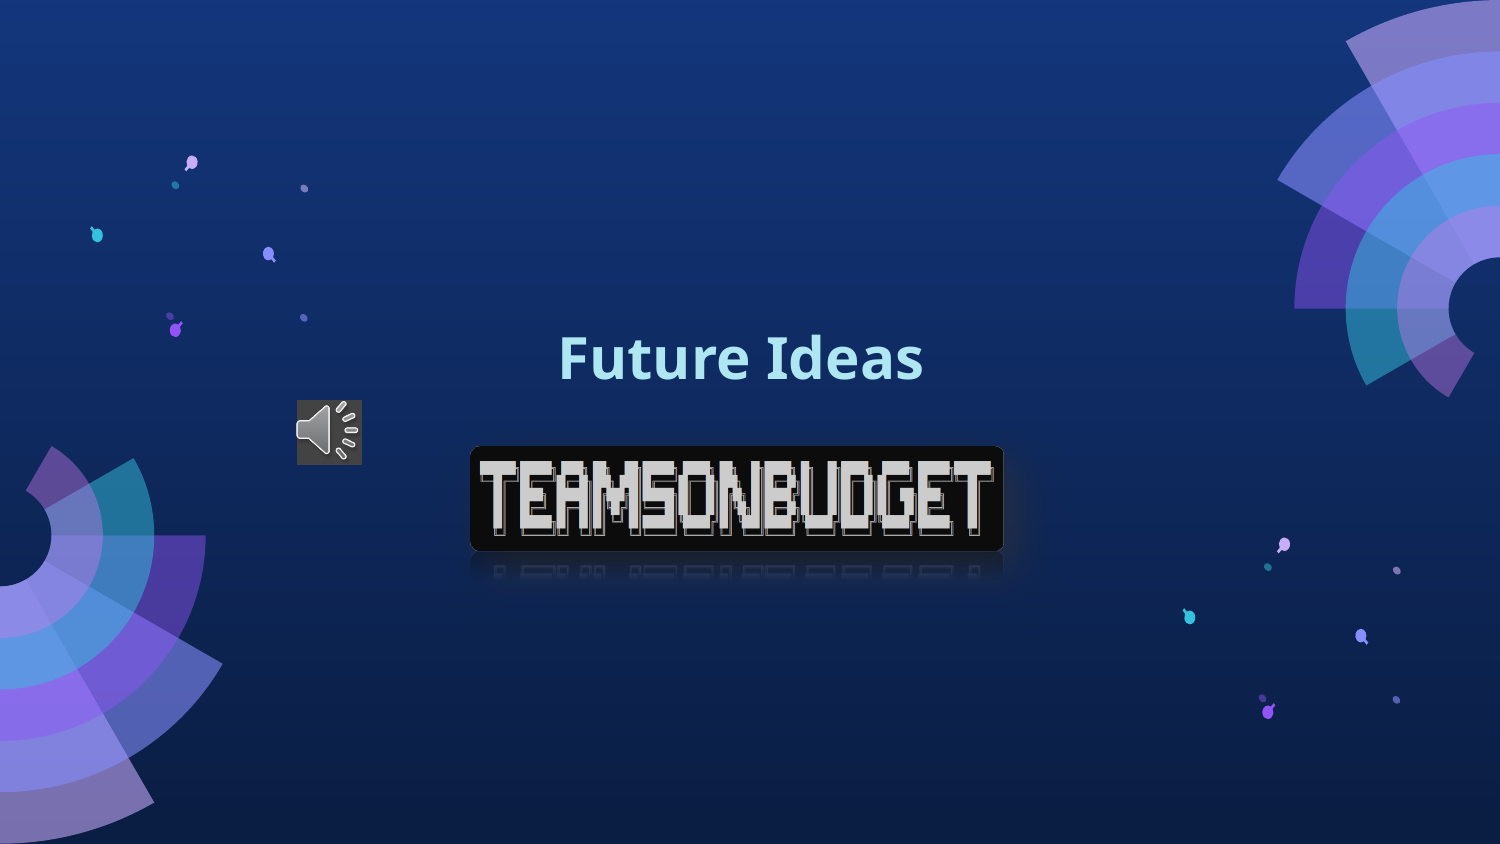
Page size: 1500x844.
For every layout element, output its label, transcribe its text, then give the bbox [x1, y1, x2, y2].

picture [295, 398, 363, 467]
text_box [1276, 537, 1291, 554]
text_box [1258, 694, 1267, 703]
picture [468, 446, 1004, 582]
text_box [1393, 566, 1401, 575]
text_box [171, 181, 180, 190]
text_box [184, 155, 198, 172]
text_box [1355, 628, 1369, 645]
text_box [1182, 608, 1196, 625]
text_box [90, 226, 103, 243]
text_box [300, 313, 308, 322]
text_box [263, 246, 276, 263]
text_box [300, 184, 309, 193]
text_box [1392, 695, 1401, 704]
text_box [166, 312, 174, 321]
text_box [1264, 563, 1272, 572]
text_box [169, 321, 183, 338]
text_box Future Ideas [542, 313, 1037, 399]
text_box [1262, 703, 1276, 720]
